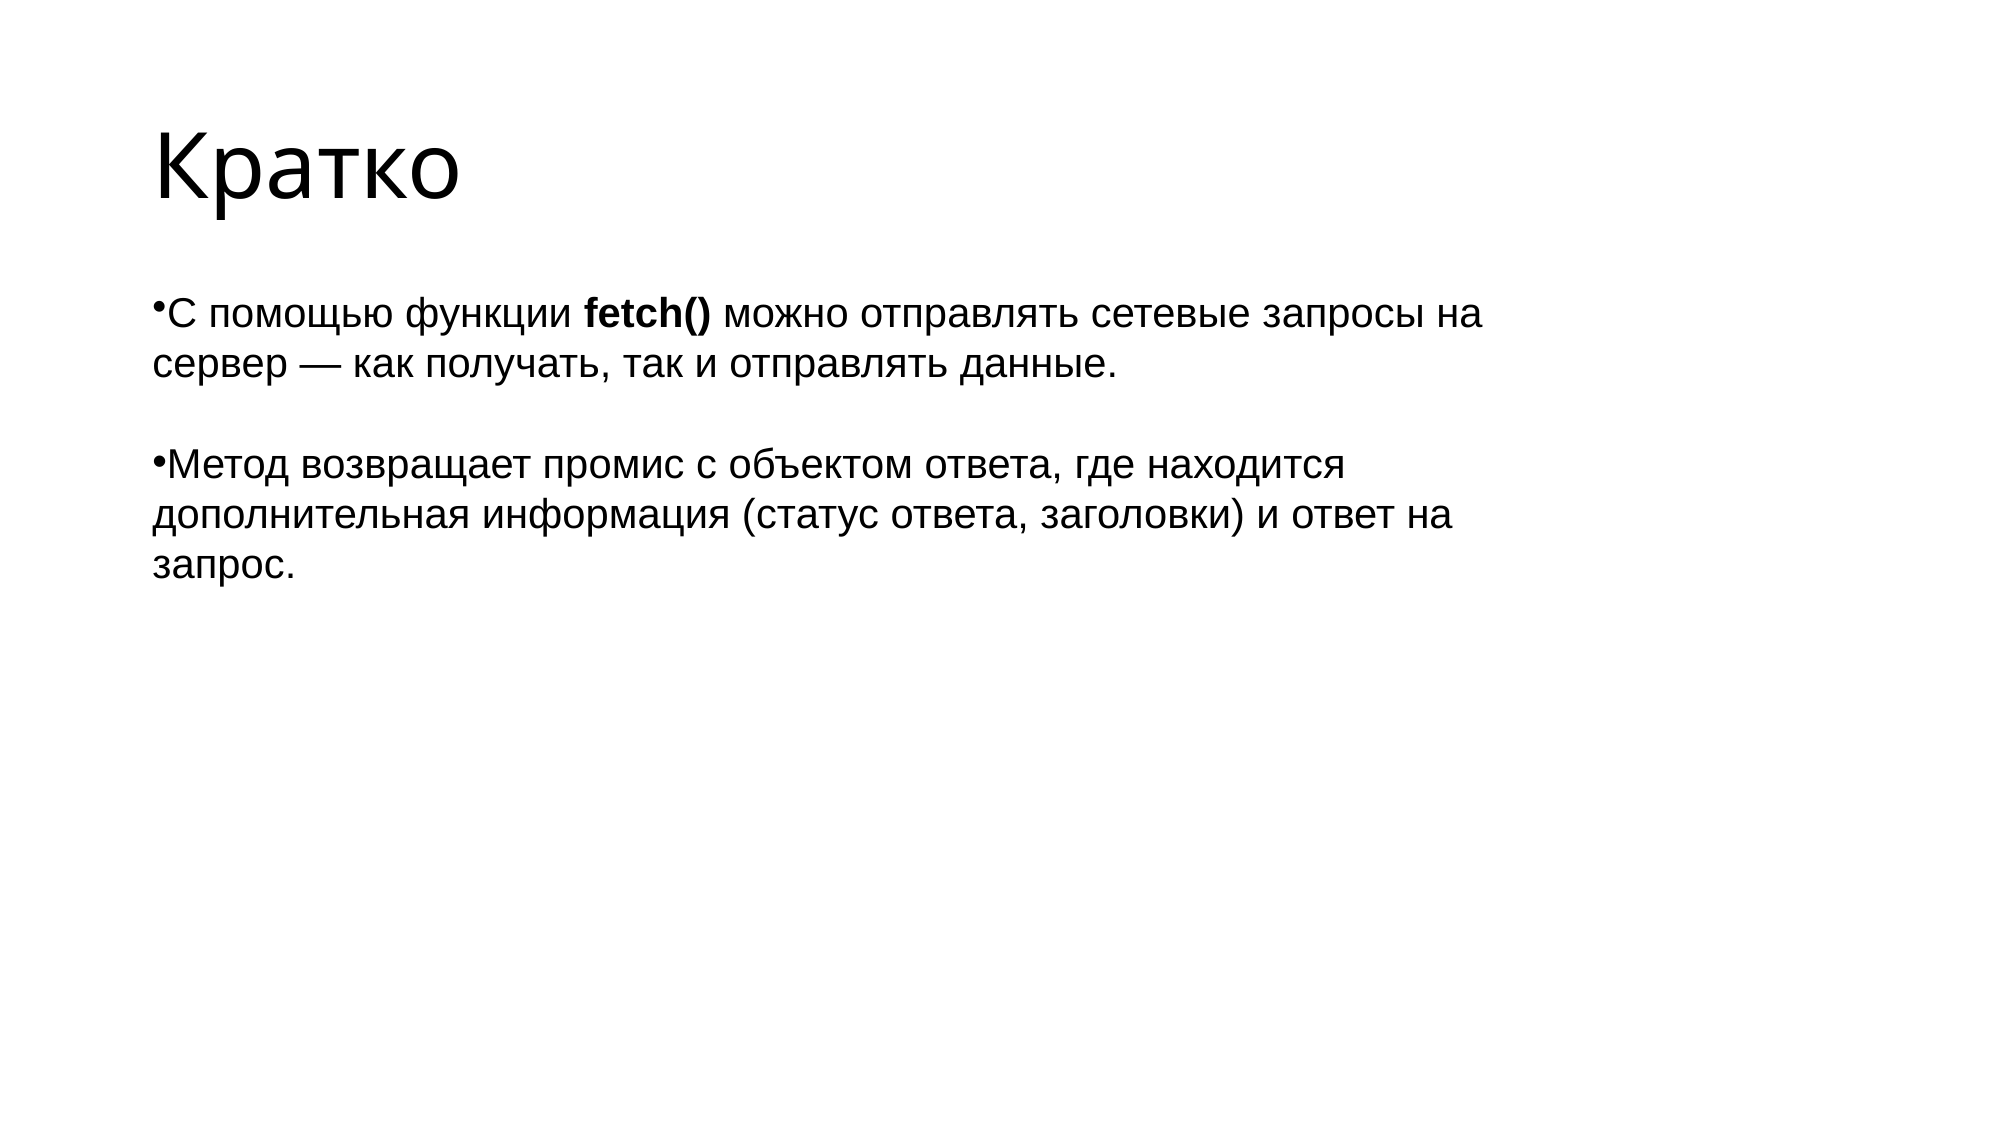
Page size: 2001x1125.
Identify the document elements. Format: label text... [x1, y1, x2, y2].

title Кратко [137, 59, 1863, 278]
list С помощью функции fetch() можно отправлять сетевые запросы на сервер — как получать, так и отправлять данные. Метод возвращает промис с объектом ответа, где находится дополнительная информация (статус ответа, заголовки) и ответ на запрос. [137, 110, 1512, 763]
